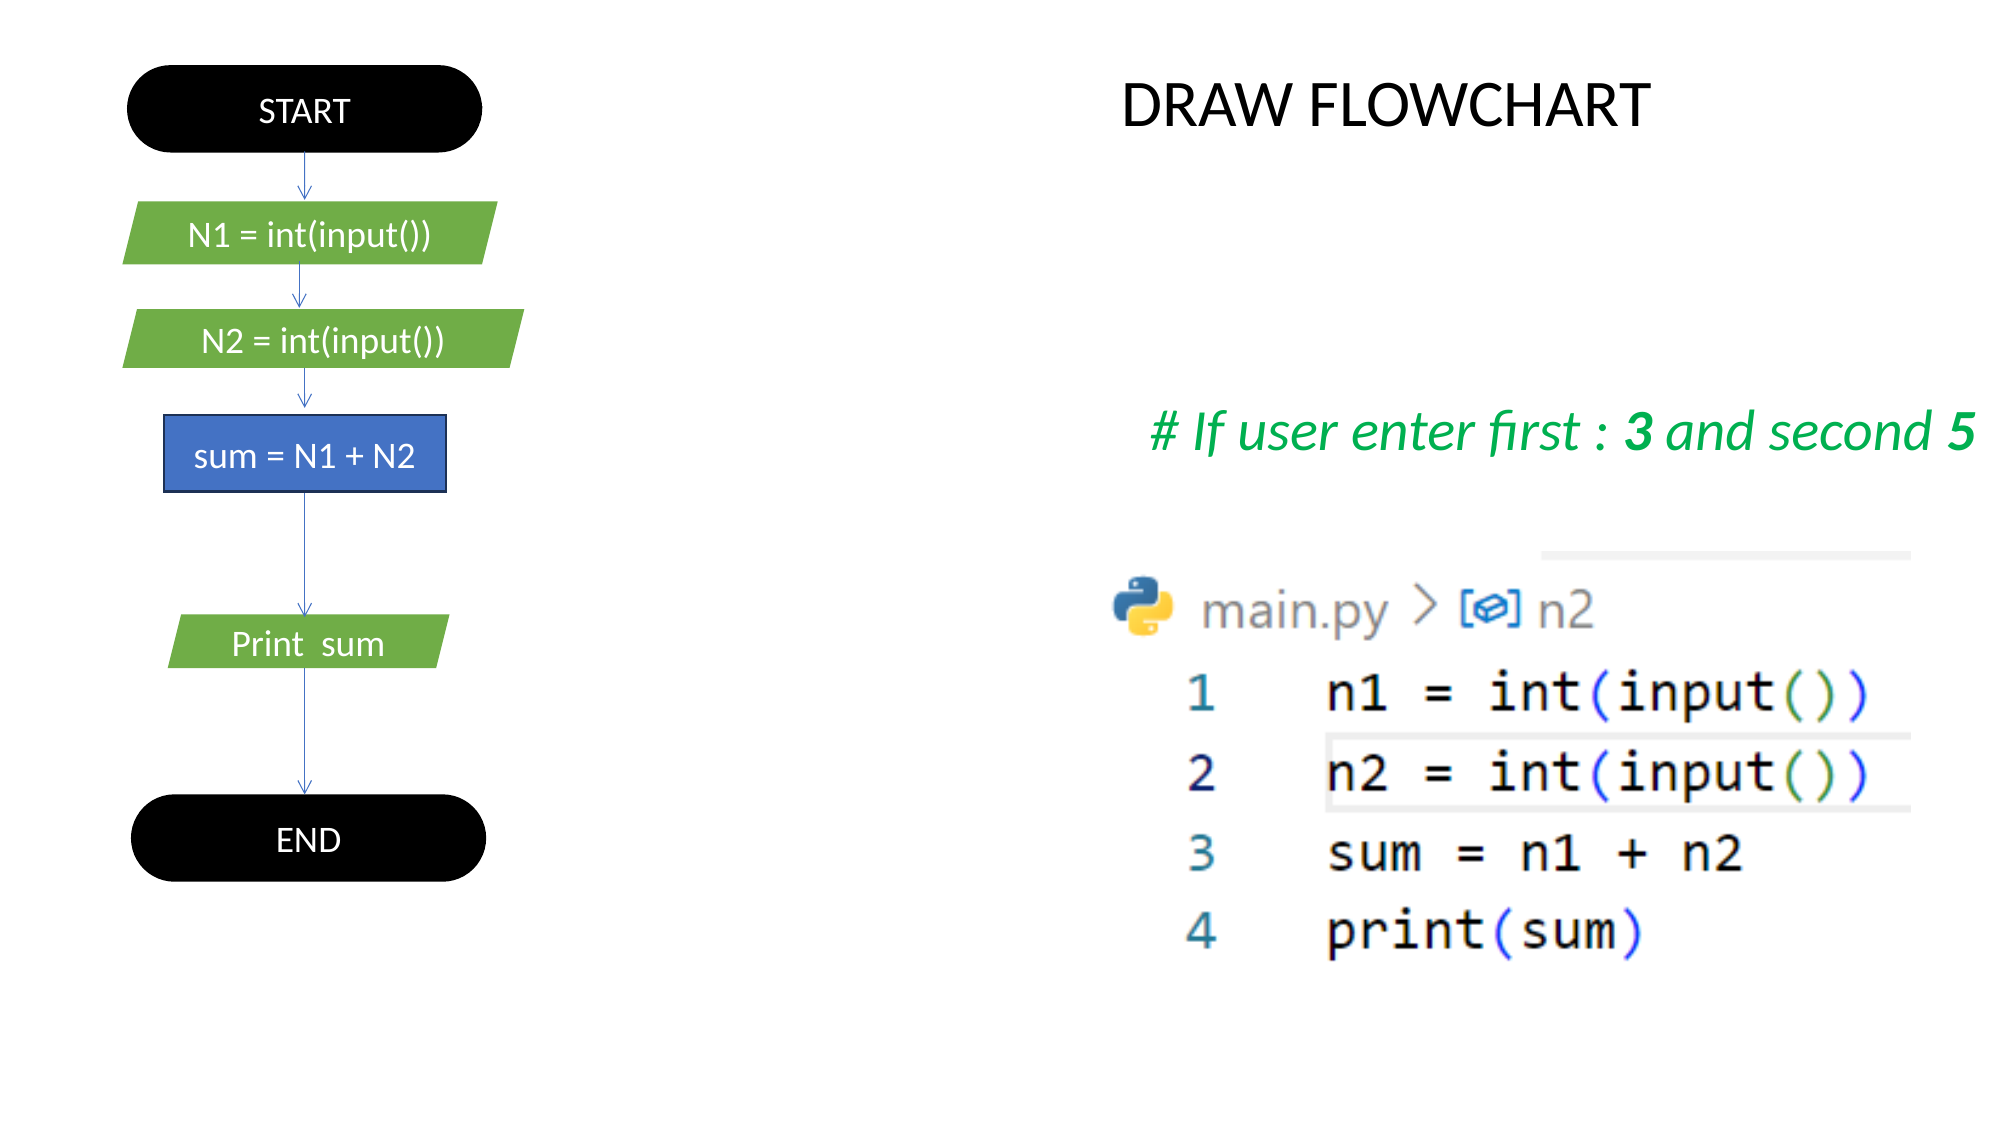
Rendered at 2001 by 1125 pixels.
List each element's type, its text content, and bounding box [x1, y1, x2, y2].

text_box N1 = int(input()) [121, 200, 500, 266]
text_box START [126, 65, 483, 153]
text_box Print sum [166, 613, 451, 670]
text_box # If user enter first : 3 and second 5 [1134, 384, 1991, 470]
text_box DRAW FLOWCHART [1106, 52, 1668, 147]
text_box END [130, 794, 487, 882]
picture [1093, 551, 1911, 988]
text_box N2 = int(input()) [121, 308, 526, 369]
text_box sum = N1 + N2 [163, 414, 447, 493]
